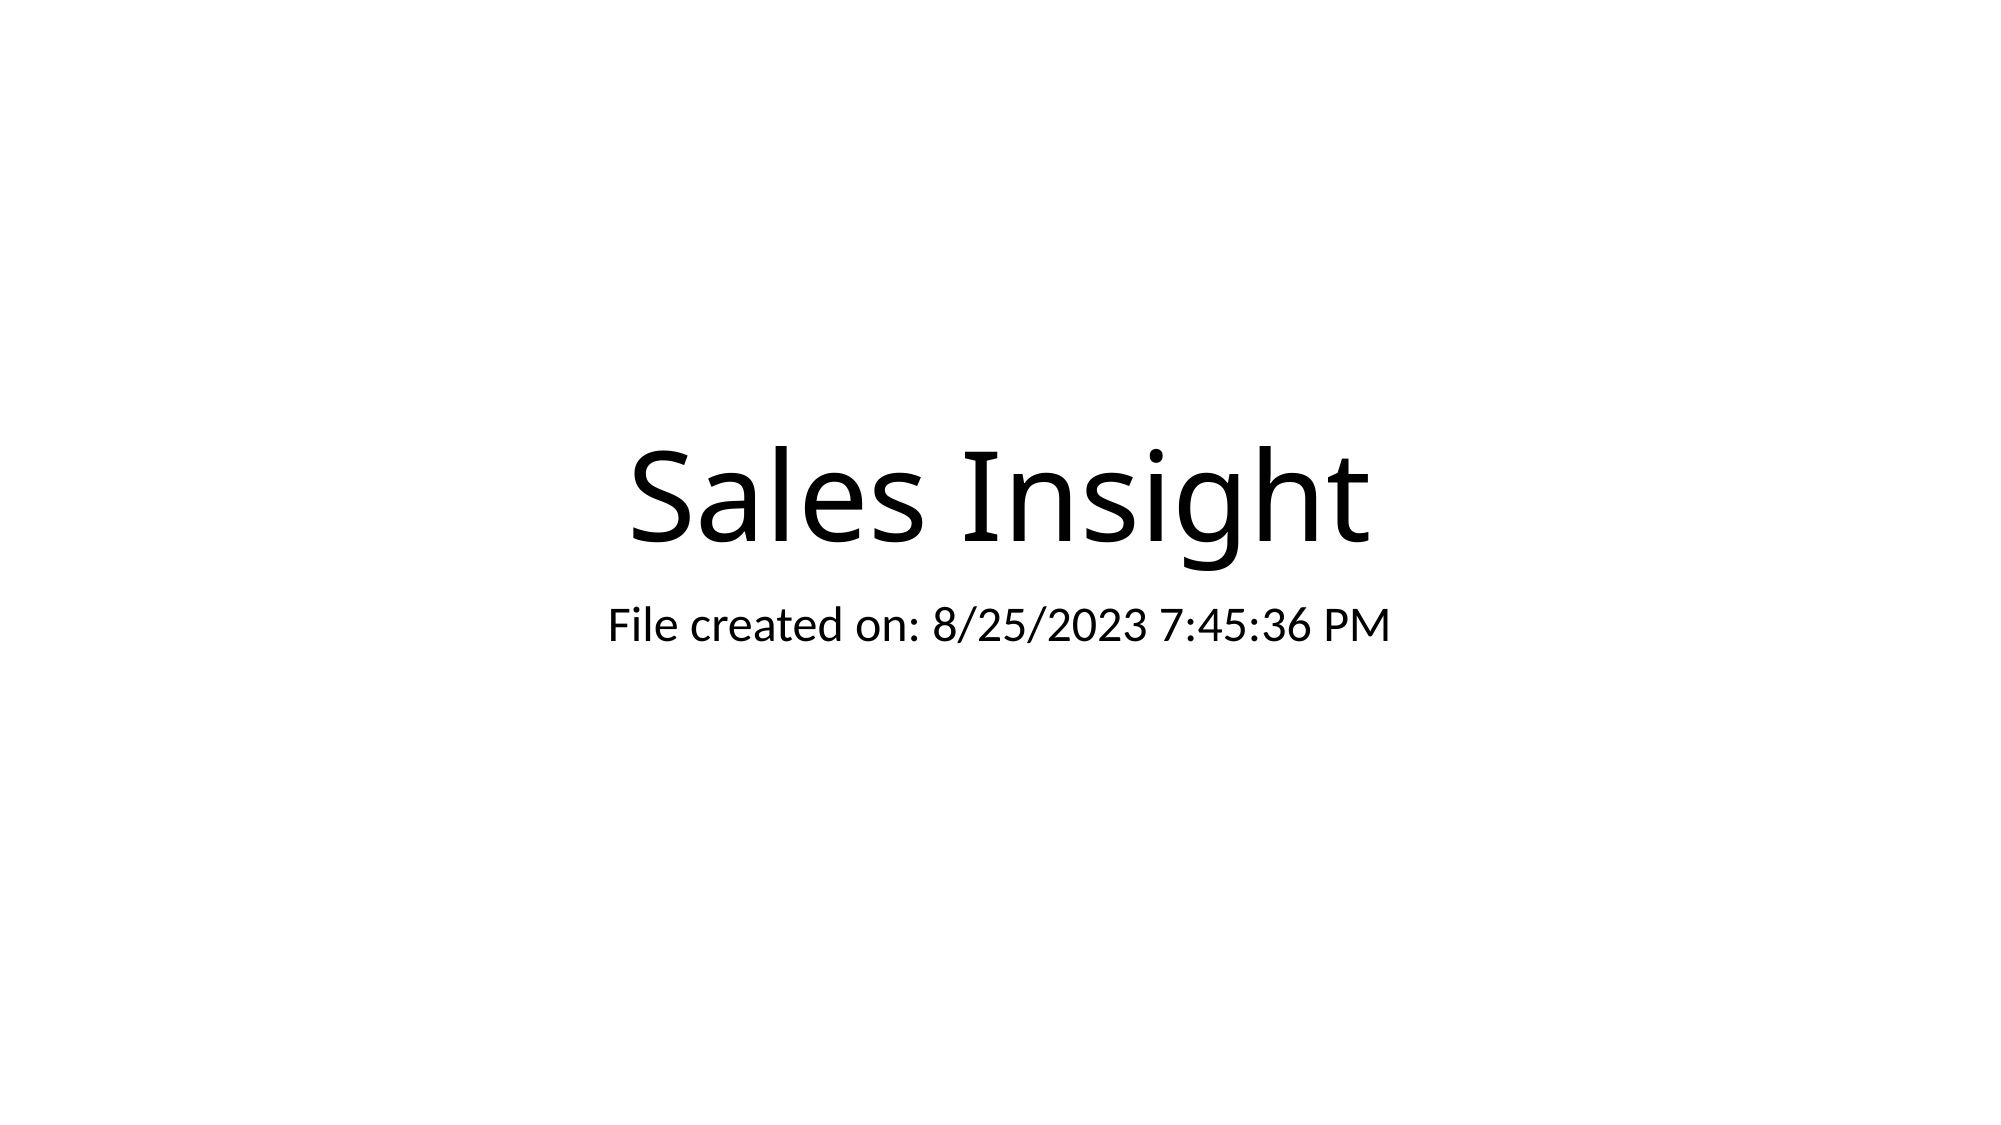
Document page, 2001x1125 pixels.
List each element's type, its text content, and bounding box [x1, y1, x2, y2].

subtitle File created on: 8/25/2023 7:45:36 PM [249, 590, 1750, 863]
title Sales Insight [249, 184, 1750, 576]
